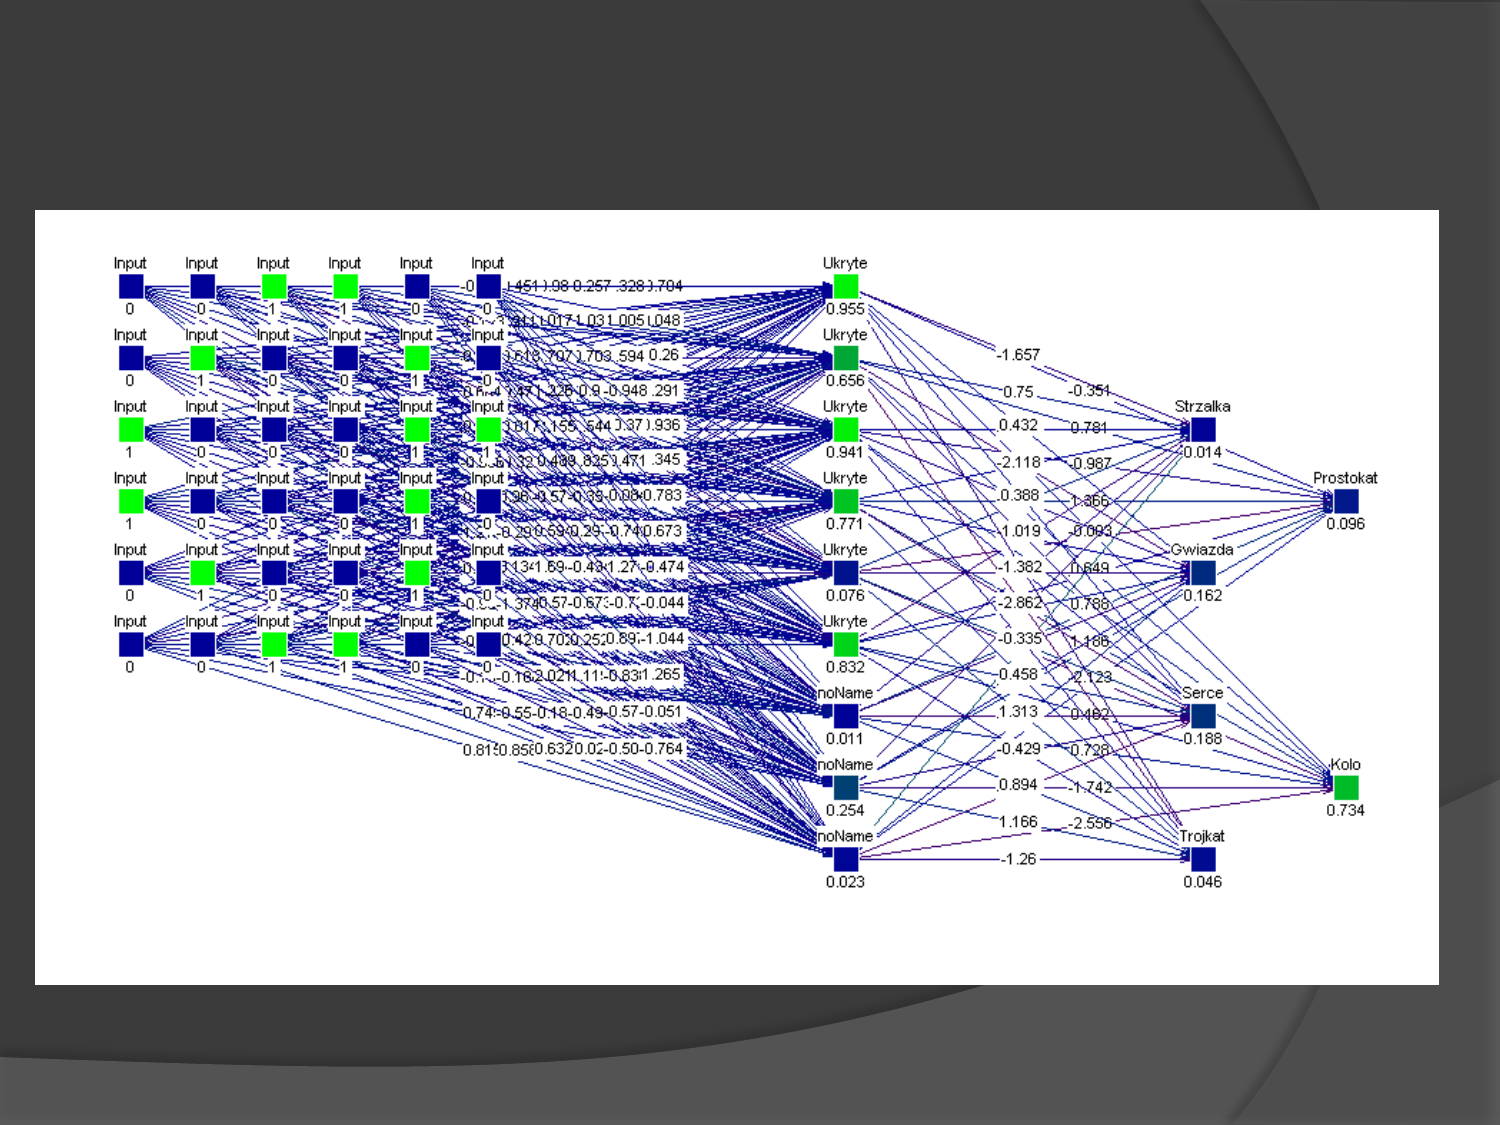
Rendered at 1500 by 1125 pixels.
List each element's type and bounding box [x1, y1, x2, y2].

picture [34, 210, 1440, 985]
